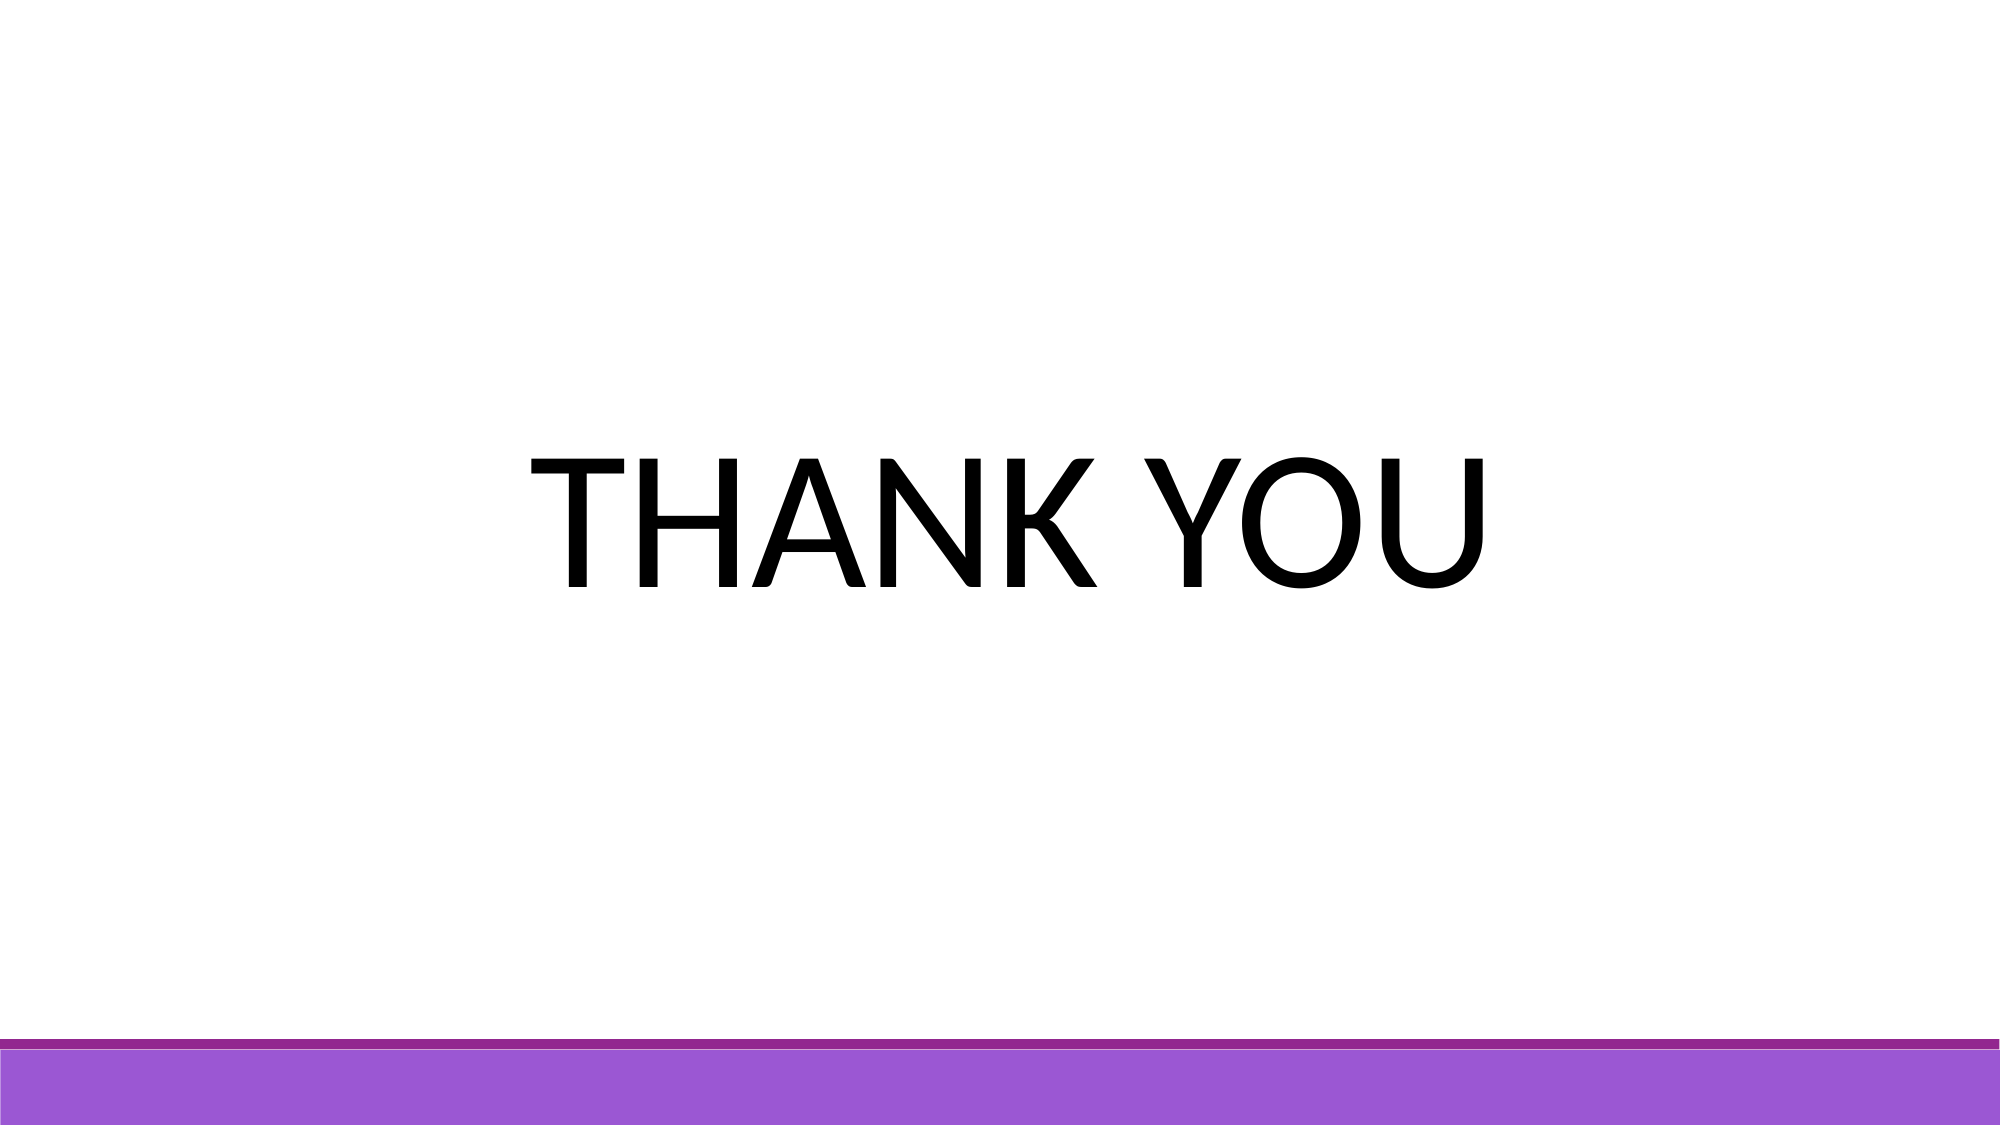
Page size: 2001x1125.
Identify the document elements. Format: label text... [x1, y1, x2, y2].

text_box THANK YOU [514, 379, 1911, 635]
